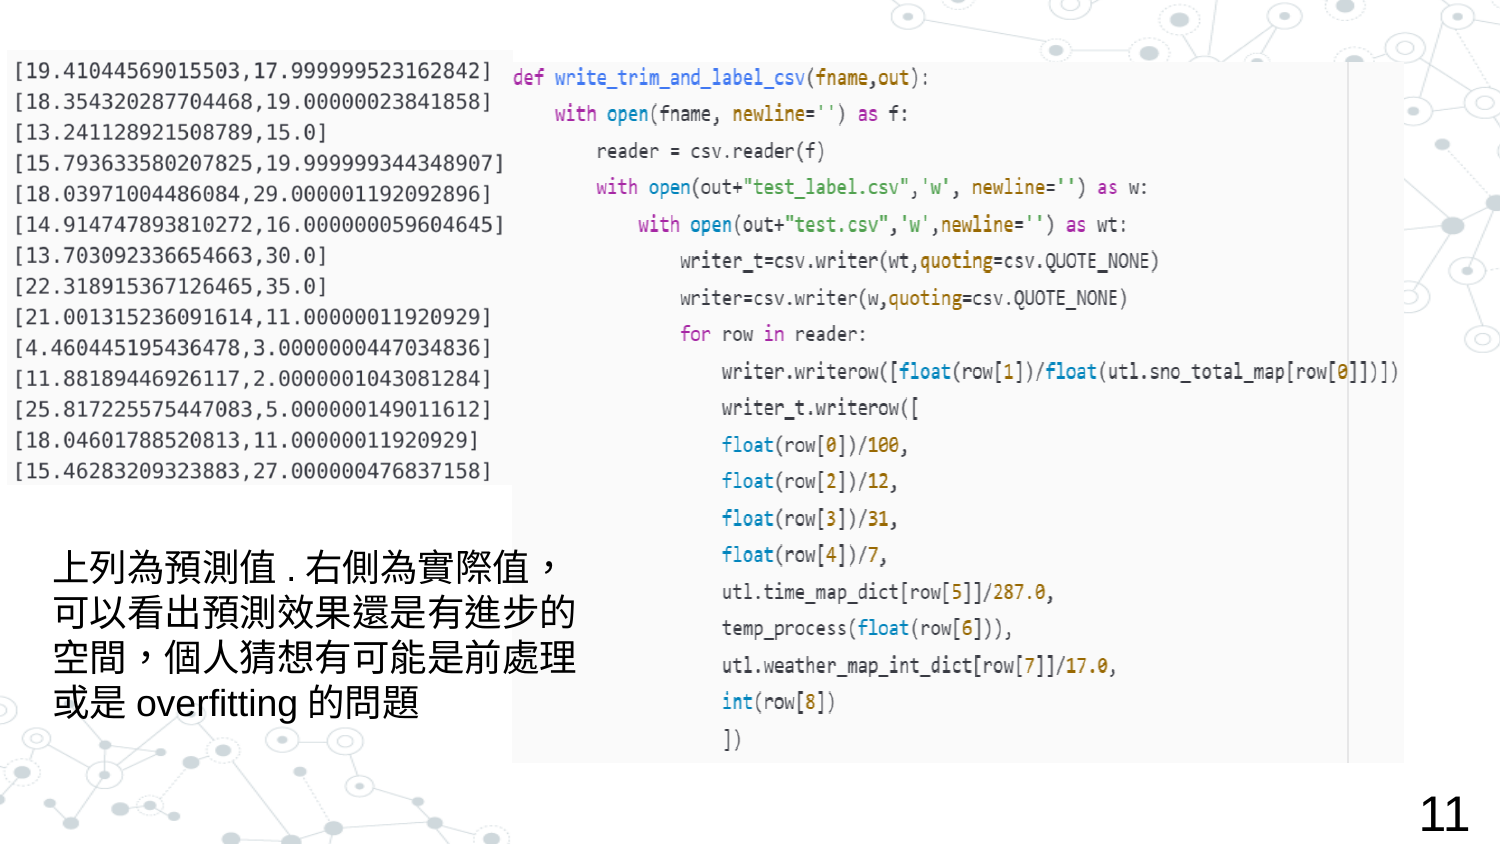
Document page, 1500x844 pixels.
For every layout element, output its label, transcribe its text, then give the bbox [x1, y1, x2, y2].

slide_number 11 [1403, 779, 1494, 844]
picture [0, 0, 1500, 844]
text_box 上列為預測值.右側為實際值，可以看出預測效果還是有進步的空間，個人猜想有可能是前處理或是overfitting的問題 [37, 536, 506, 732]
